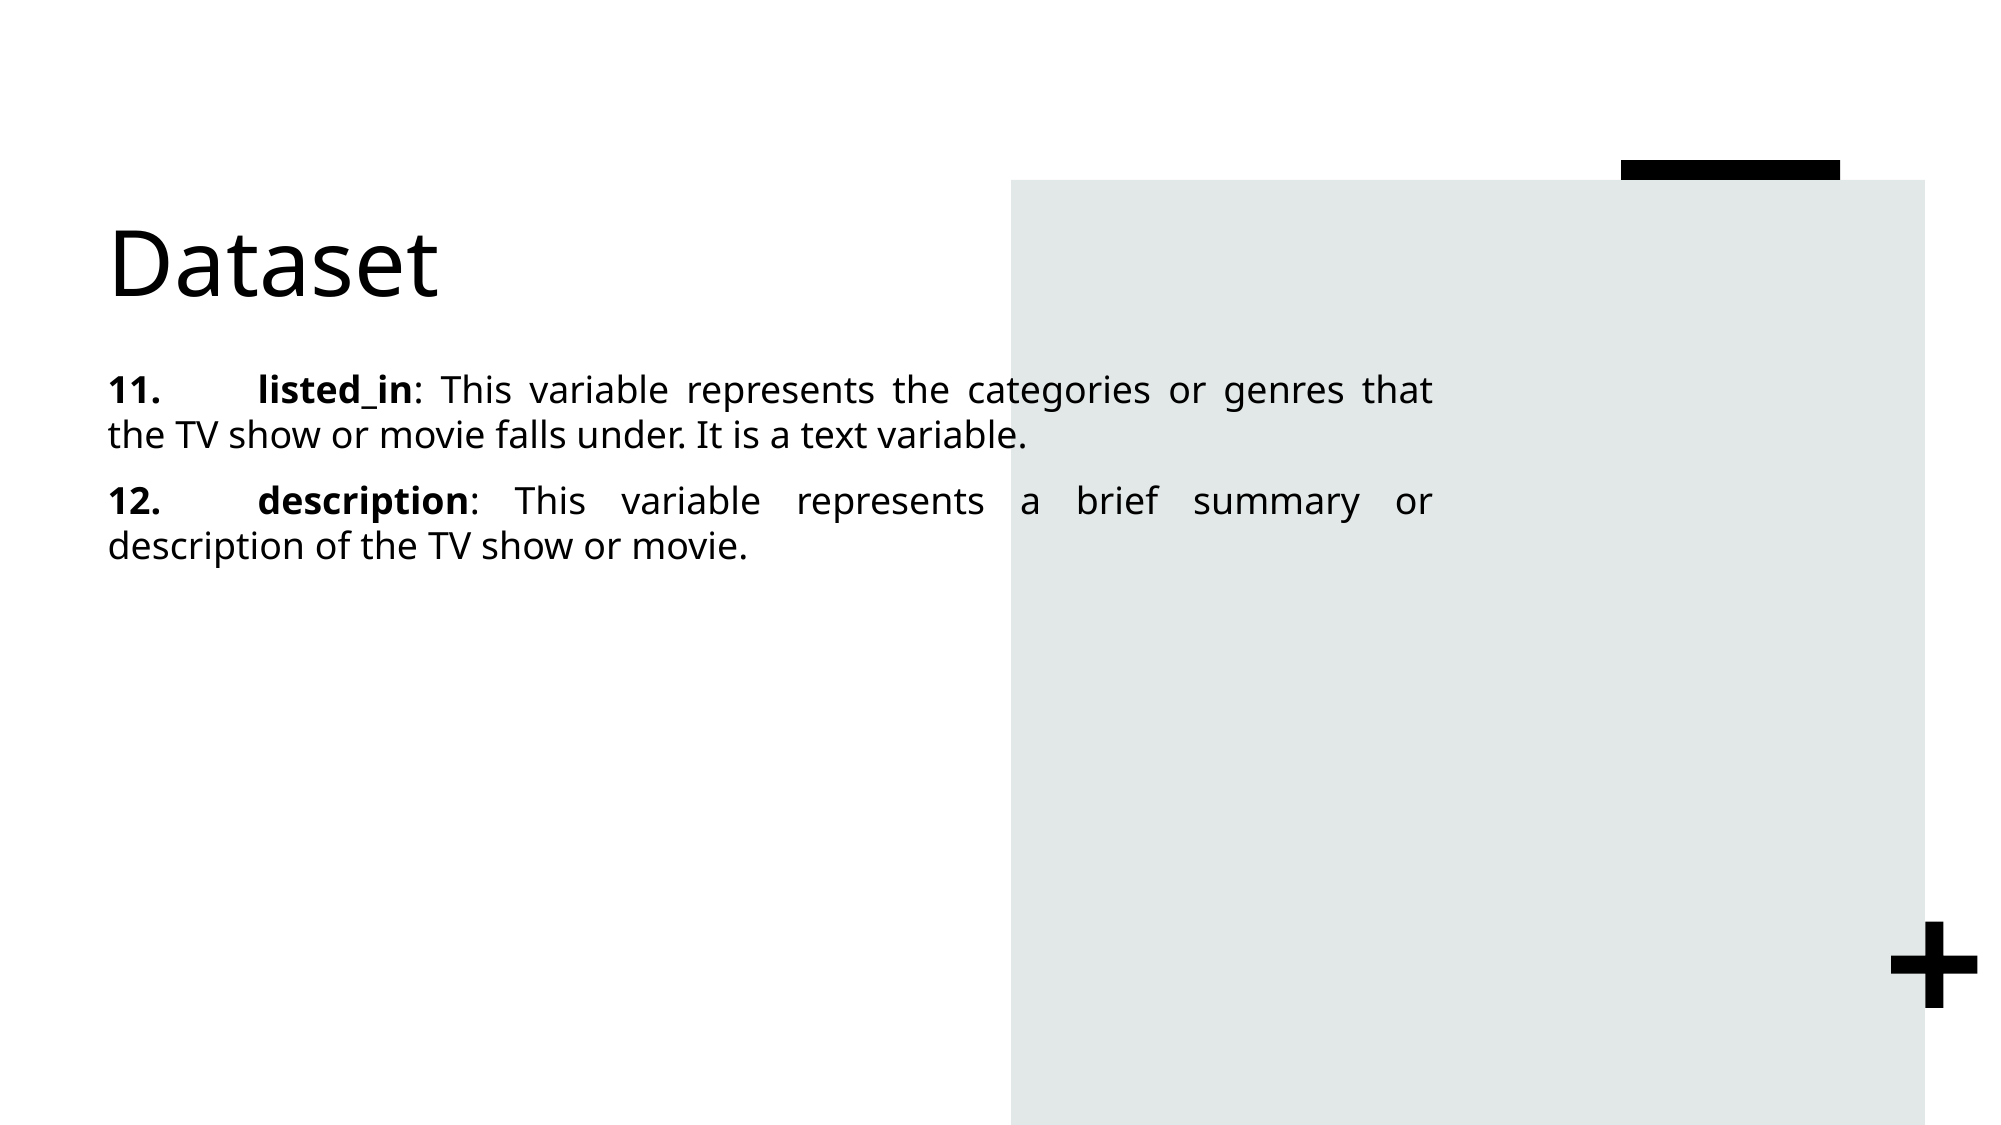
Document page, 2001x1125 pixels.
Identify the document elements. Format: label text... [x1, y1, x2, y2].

list 11. listed_in: This variable represents the categories or genres that the TV show or movie falls under. It is a text variable. 12. description: This variable represents a brief summary or description of the TV show or movie. [92, 358, 1449, 1064]
title Dataset [92, 197, 1449, 358]
